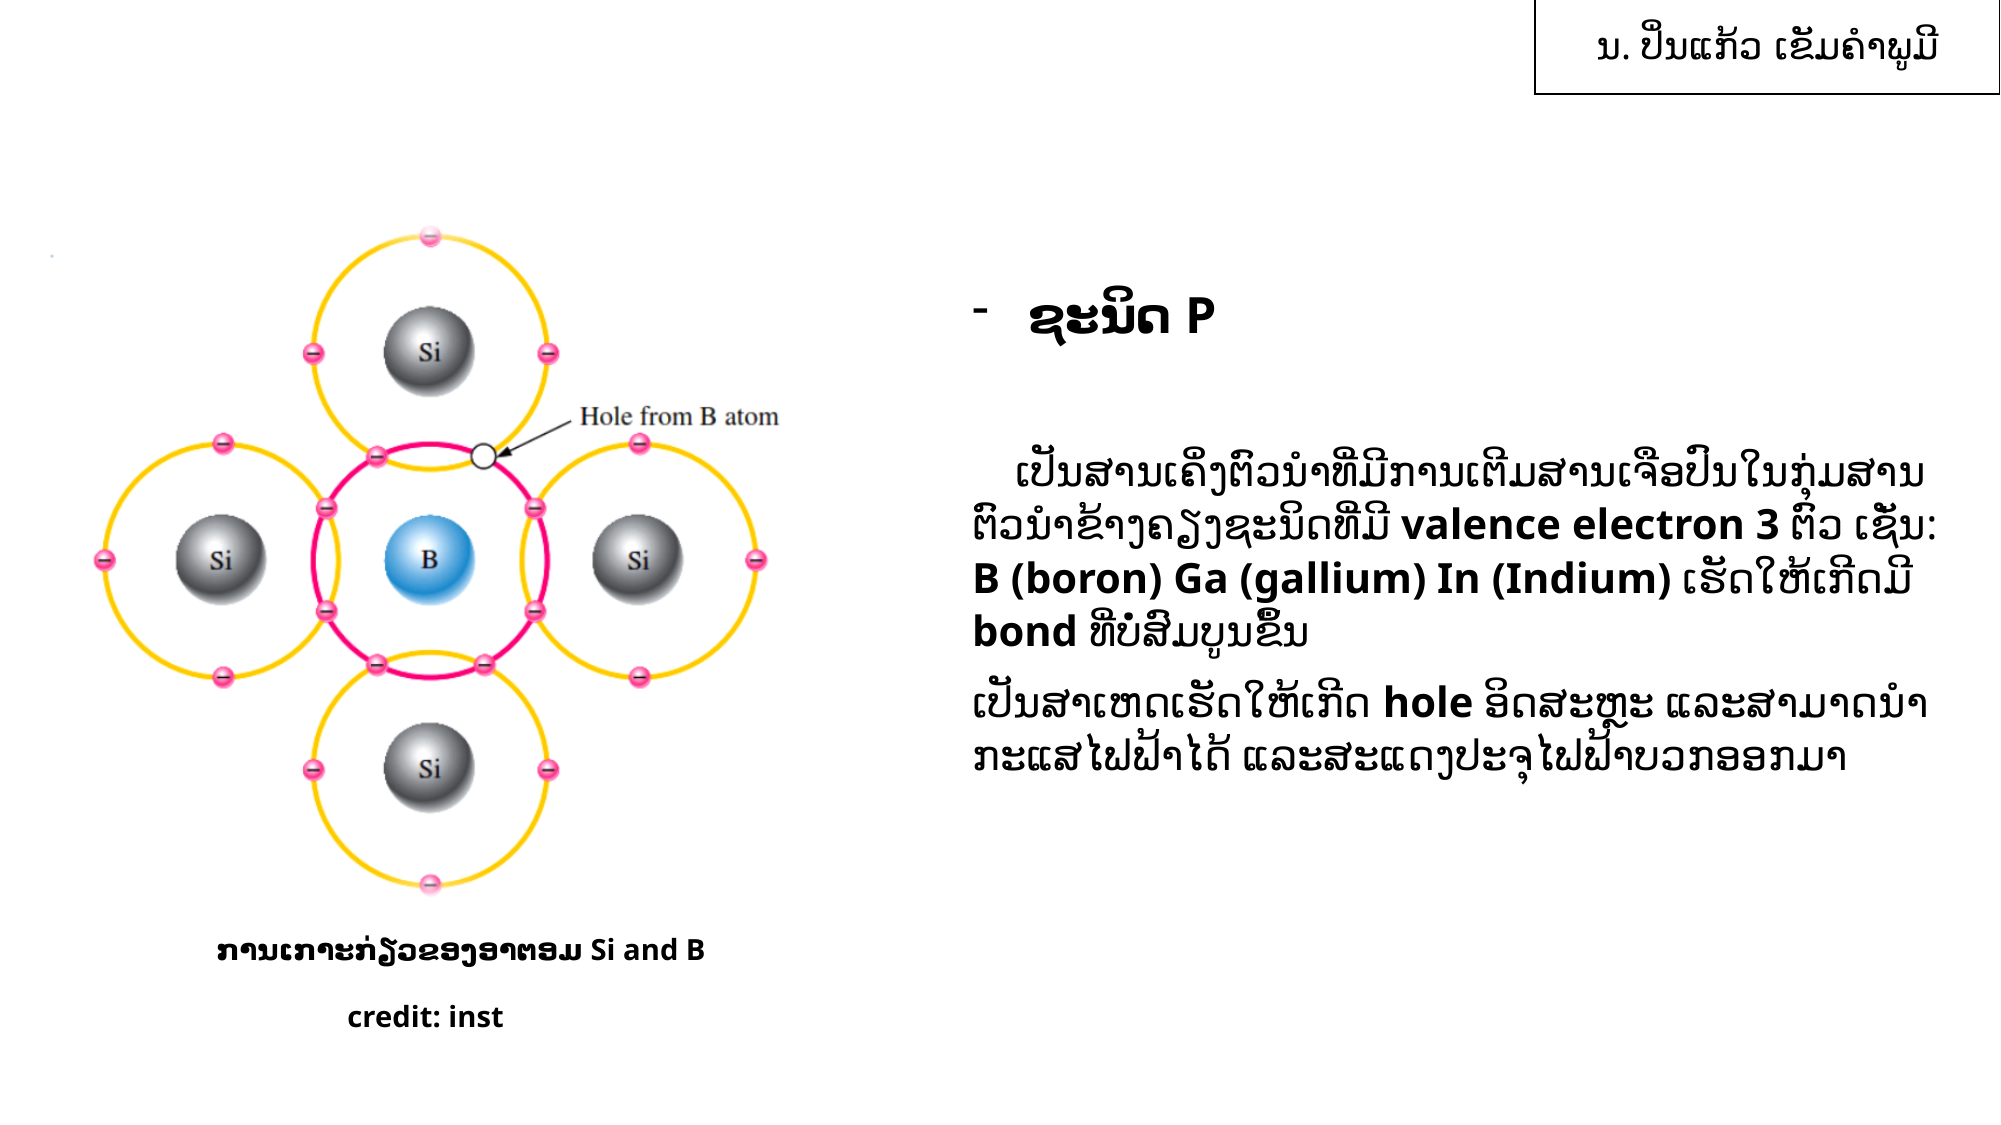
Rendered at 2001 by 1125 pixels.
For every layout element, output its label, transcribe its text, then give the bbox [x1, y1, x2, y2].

text_box ນ. ປິ່ນແກ້ວ ເຂັມຄຳພູມີ [1534, 0, 2000, 95]
text_box ຊະນິດ P ເປັນສານເຄິ່ງຕົວນຳທີ່ມີການເຕີມສານເຈືອປົນໃນກຸ່ມສານຕົວນຳຂ້າງຄຽງຊະນິດທີ່ມີ valence electron 3 ຕົວ ເຊັ່ນ: B (boron) Ga (gallium) In (Indium) ເຮັດໃຫ້ເກີດມີ bond ທີ່ບໍ່ສົມບູນຂຶ້ນ ເປັນສາເຫດເຮັດໃຫ້ເກີດ hole ອິດສະຫຼະ ແລະສາມາດນຳກະແສໄຟຟ້າໄດ້ ແລະສະແດງປະຈຸໄຟຟ້າບວກອອກມາ [957, 272, 1958, 787]
picture [34, 218, 881, 907]
text_box ການເກາະກ່ຽວຂອງອາຕອມ Si and B [0, 921, 902, 974]
text_box credit: inst [0, 988, 958, 1041]
